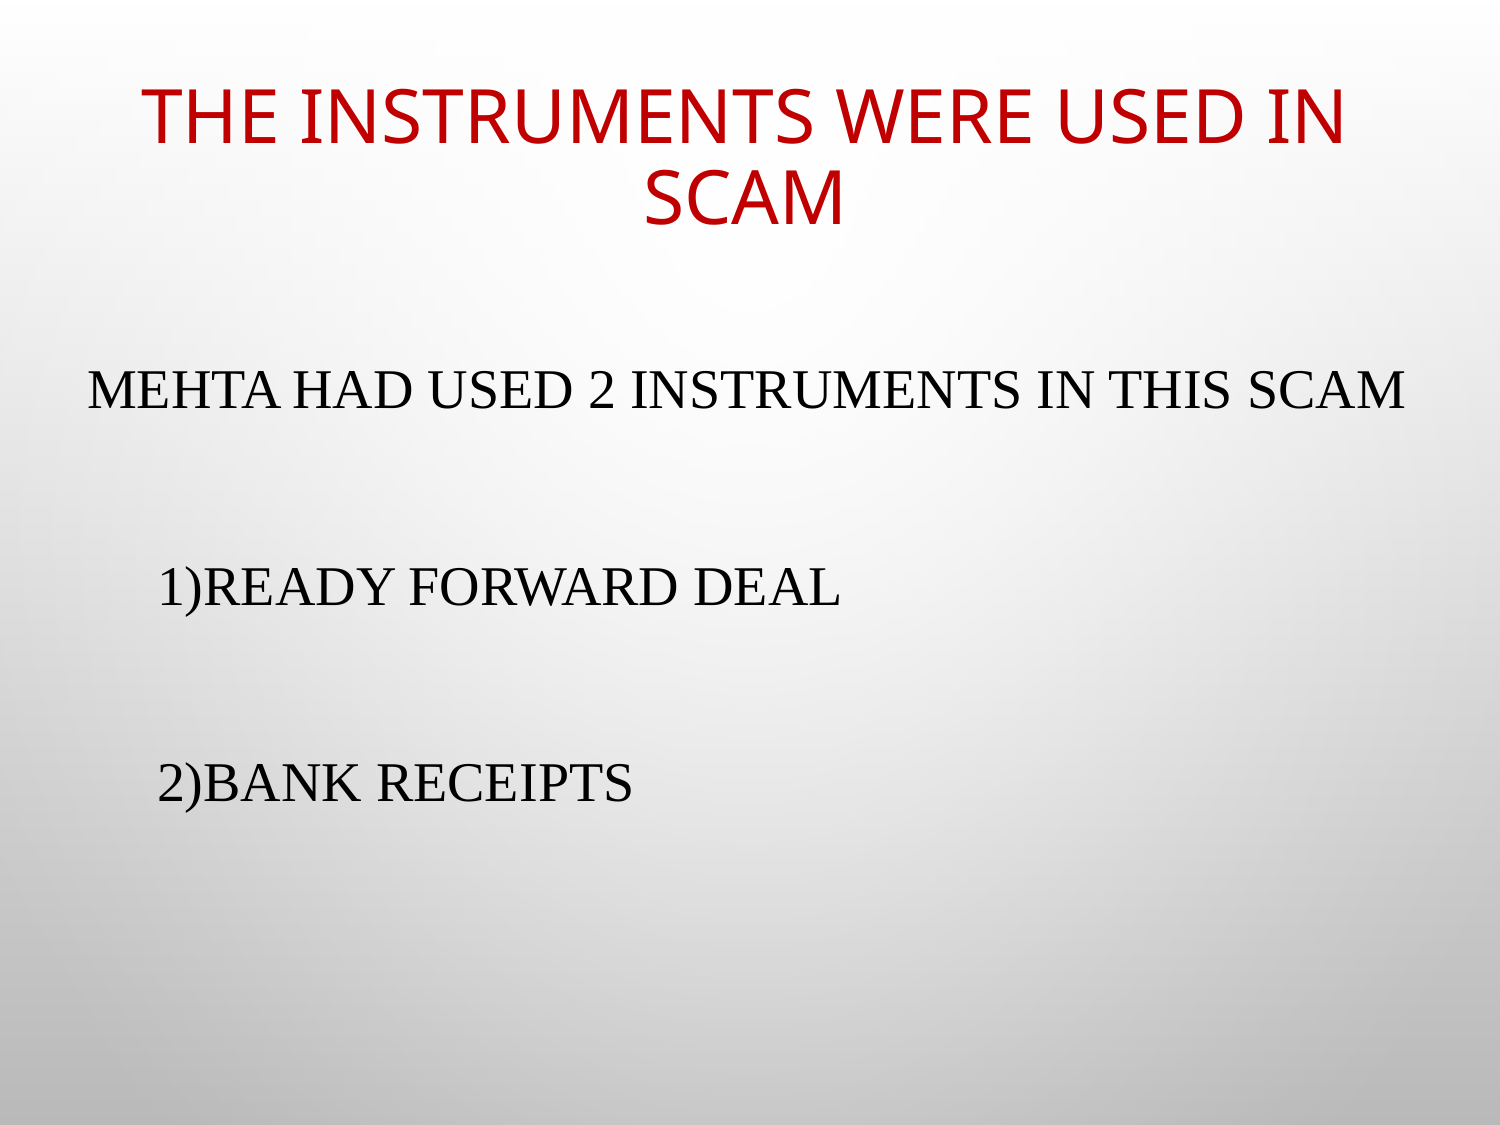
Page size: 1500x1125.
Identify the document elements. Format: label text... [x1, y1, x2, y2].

list Mehta had used 2 instruments in this scam 1)Ready Forward Deal 2)Bank Receipts [72, 302, 1471, 850]
title The Instruments were used in Scam [70, 66, 1421, 254]
picture [0, 0, 1500, 1125]
